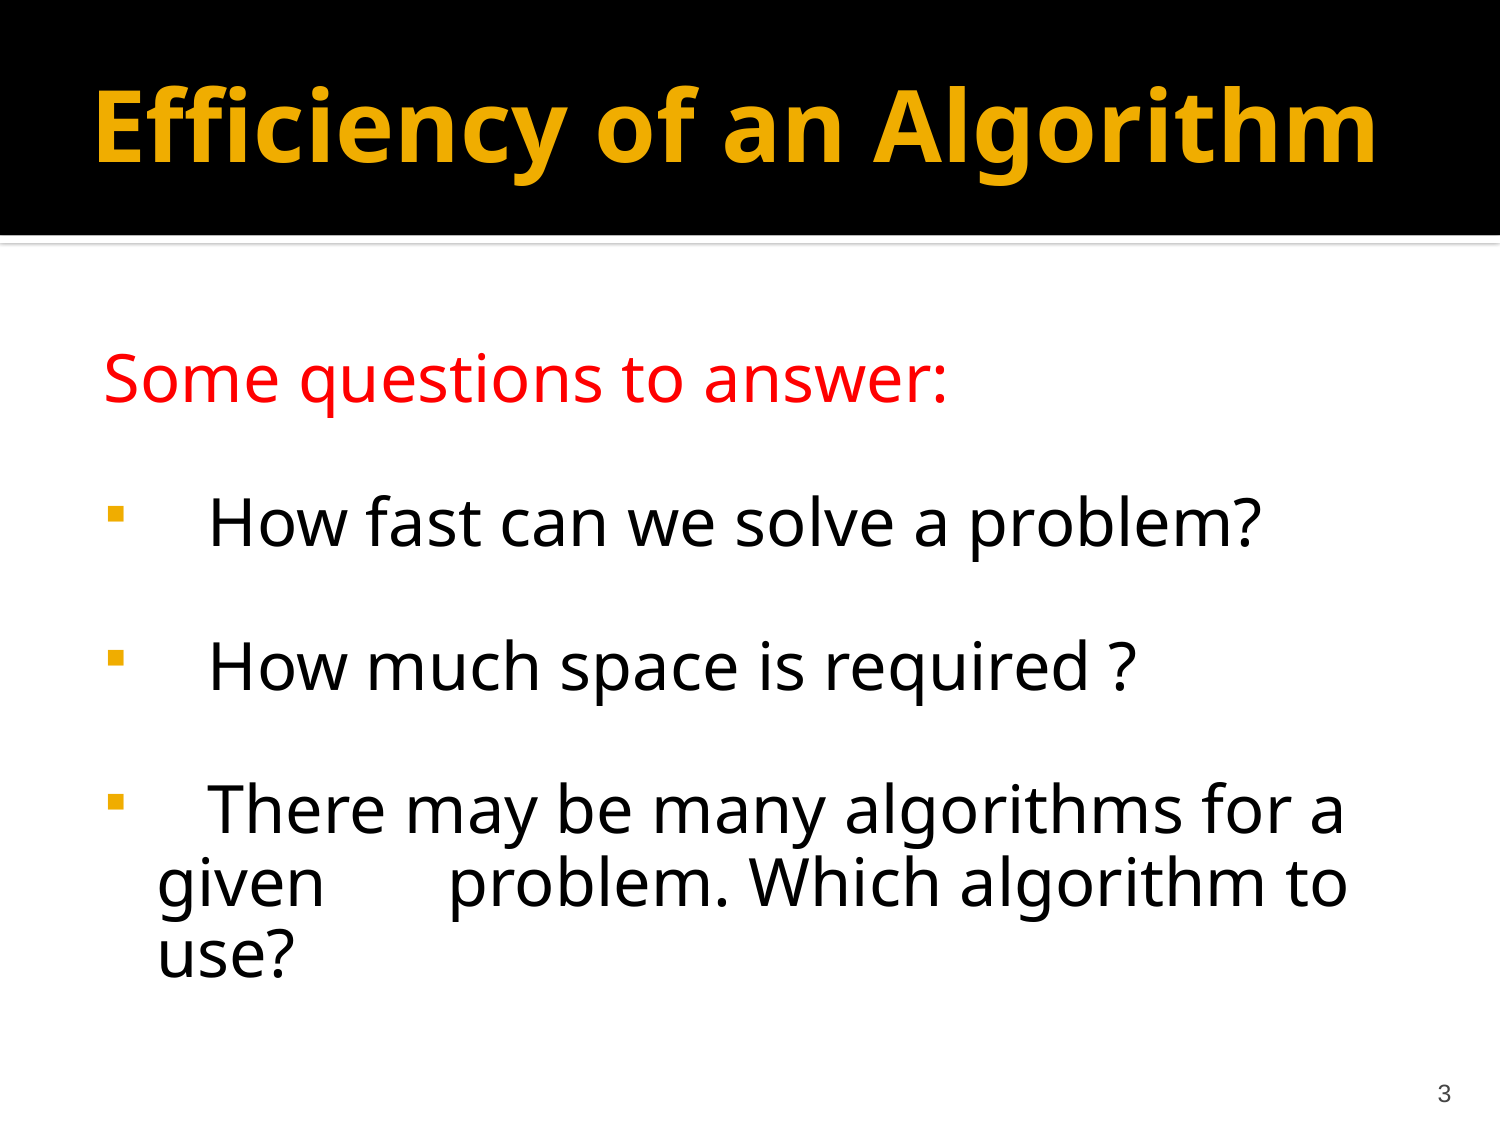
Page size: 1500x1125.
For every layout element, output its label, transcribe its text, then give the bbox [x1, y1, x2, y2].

title Efficiency of an Algorithm [75, 45, 1425, 200]
list Some questions to answer: How fast can we solve a problem? How much space is required ? There may be many algorithms for a given problem. Which algorithm to use? [75, 249, 1425, 1005]
slide_number 3 [1345, 1062, 1467, 1108]
